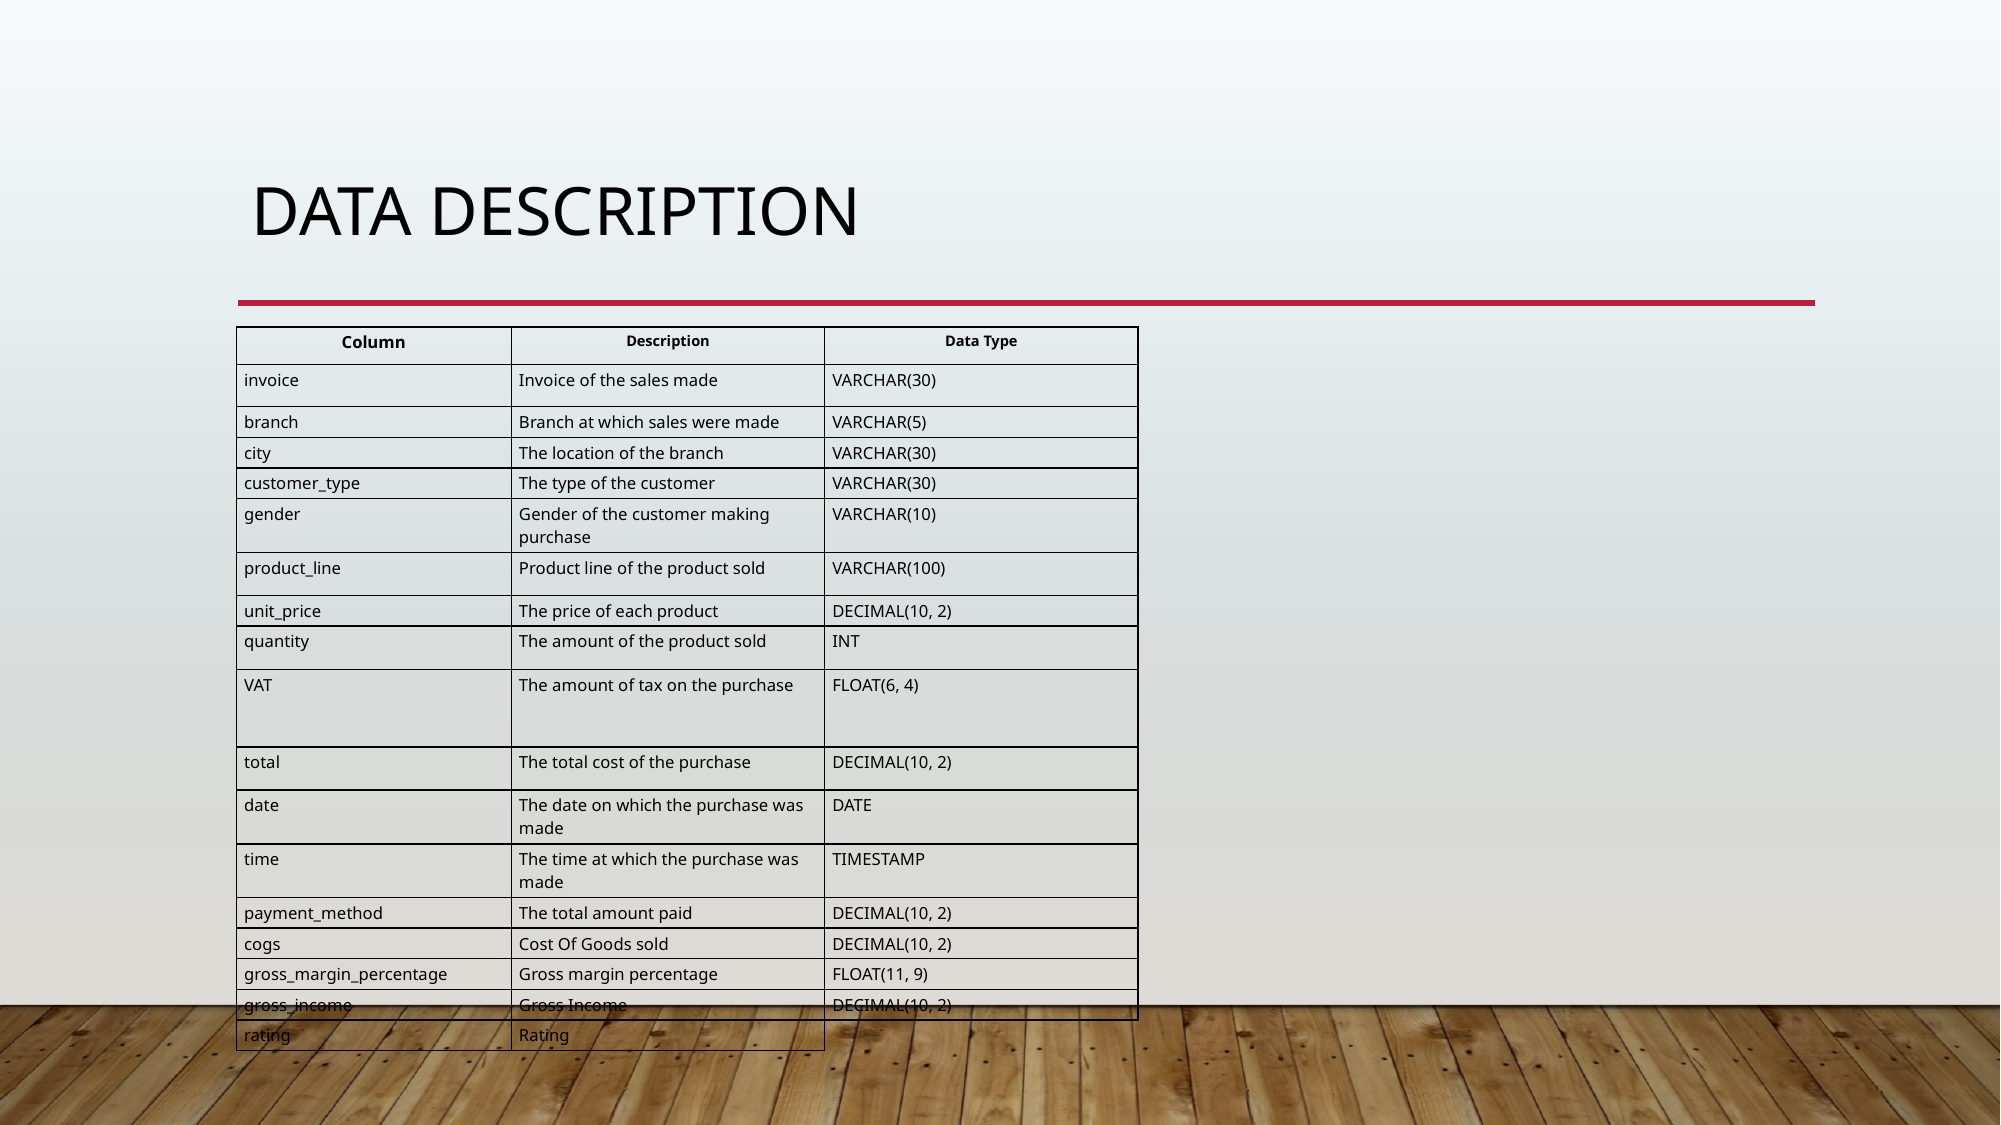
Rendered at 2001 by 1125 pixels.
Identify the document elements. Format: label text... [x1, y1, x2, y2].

table_cell The total cost of the purchase [512, 748, 824, 789]
table_cell The price of each product [512, 596, 824, 625]
table_cell gender [237, 499, 511, 552]
table_header Column [237, 328, 511, 364]
table_cell DECIMAL(10, 2) [825, 898, 1137, 927]
table_cell Product line of the product sold [512, 553, 824, 595]
table_cell FLOAT(6, 4) [825, 670, 1137, 746]
table_cell quantity [237, 627, 511, 669]
table_cell The amount of tax on the purchase [512, 670, 824, 746]
table_cell product_line [237, 553, 511, 595]
table_cell cogs [237, 929, 511, 958]
table_cell total [237, 748, 511, 789]
table_cell VARCHAR(10) [825, 499, 1137, 552]
table_cell The location of the branch [512, 438, 824, 467]
table_cell branch [237, 407, 511, 437]
table_cell DATE [825, 791, 1137, 843]
table_cell FLOAT(11, 9) [825, 959, 1137, 989]
table_cell VARCHAR(30) [825, 365, 1137, 406]
table_cell Cost Of Goods sold [512, 929, 824, 958]
table_cell VARCHAR(30) [825, 438, 1137, 467]
table_cell gross_income [237, 990, 511, 1019]
table_cell time [237, 845, 511, 897]
table_cell rating [237, 1021, 511, 1050]
table_header Description [512, 328, 824, 364]
table_cell DECIMAL(10, 2) [825, 748, 1137, 789]
table_cell VARCHAR(5) [825, 407, 1137, 437]
table_cell The time at which the purchase was made [512, 845, 824, 897]
table_cell Invoice of the sales made [512, 365, 824, 406]
table_cell DECIMAL(10, 2) [825, 596, 1137, 625]
table_cell INT [825, 627, 1137, 669]
table_cell The total amount paid [512, 898, 824, 927]
table_cell [825, 1021, 1138, 1051]
table_cell VAT [237, 670, 511, 746]
picture [0, 1005, 2000, 1125]
table_cell Branch at which sales were made [512, 407, 824, 437]
table_cell invoice [237, 365, 511, 406]
table_cell The date on which the purchase was made [512, 791, 824, 843]
table_cell The type of the customer [512, 469, 824, 498]
table_cell Gross margin percentage [512, 959, 824, 989]
table_cell Rating [512, 1021, 824, 1050]
table_cell unit_price [237, 596, 511, 625]
table_cell city [237, 438, 511, 467]
table_cell date [237, 791, 511, 843]
table_cell customer_type [237, 469, 511, 498]
table_cell gross_margin_percentage [237, 959, 511, 989]
table_cell VARCHAR(100) [825, 553, 1137, 595]
table_cell TIMESTAMP [825, 845, 1137, 897]
table_cell Gross Income [512, 990, 824, 1019]
table_header Data Type [825, 328, 1137, 364]
table_cell VARCHAR(30) [825, 469, 1137, 498]
table_cell Gender of the customer making purchase [512, 499, 824, 552]
title Data description [236, 170, 1812, 343]
table_cell The amount of the product sold [512, 627, 824, 669]
table_cell DECIMAL(10, 2) [825, 990, 1137, 1019]
table_cell DECIMAL(10, 2) [825, 929, 1137, 958]
table_cell payment_method [237, 898, 511, 927]
